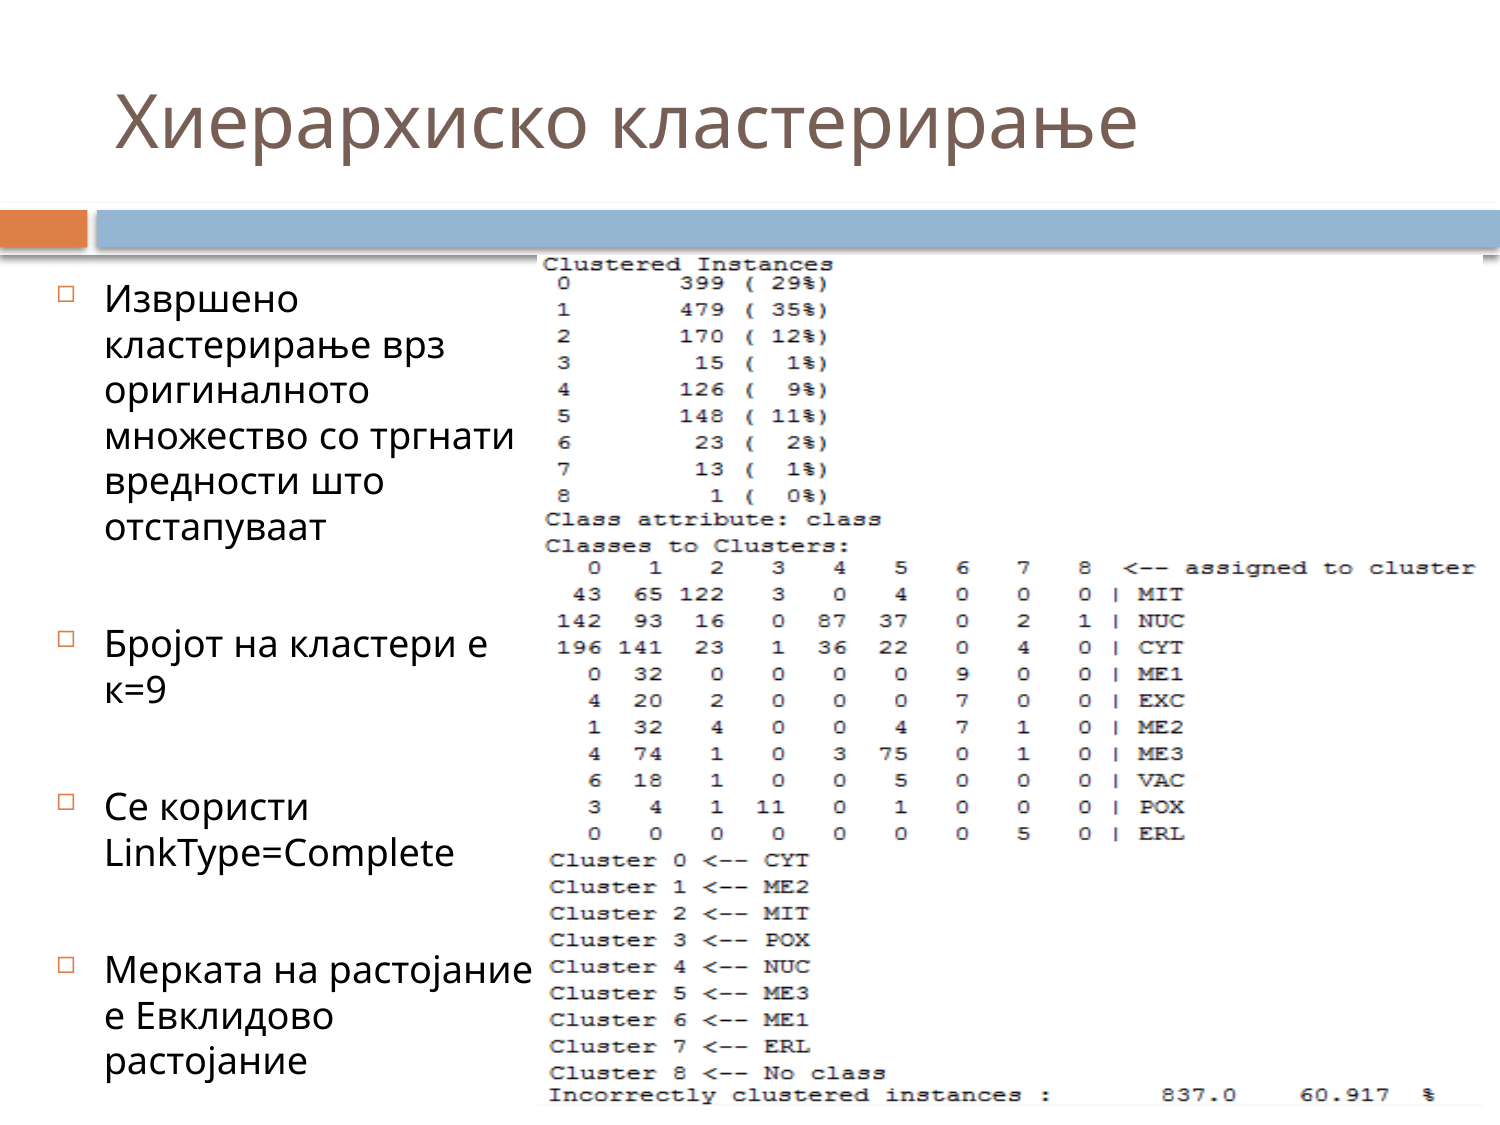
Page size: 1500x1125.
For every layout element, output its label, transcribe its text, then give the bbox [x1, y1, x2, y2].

list Извршено кластерирање врз оригиналното множество со тргнати вредности што отстапуваат Бројот на кластери е к=9 Се користи LinkType=Complete Мерката на растојание е Евклидово растојание [41, 267, 531, 1094]
picture [537, 255, 1483, 1106]
title Хиерархиско кластерирање [100, 37, 1438, 200]
